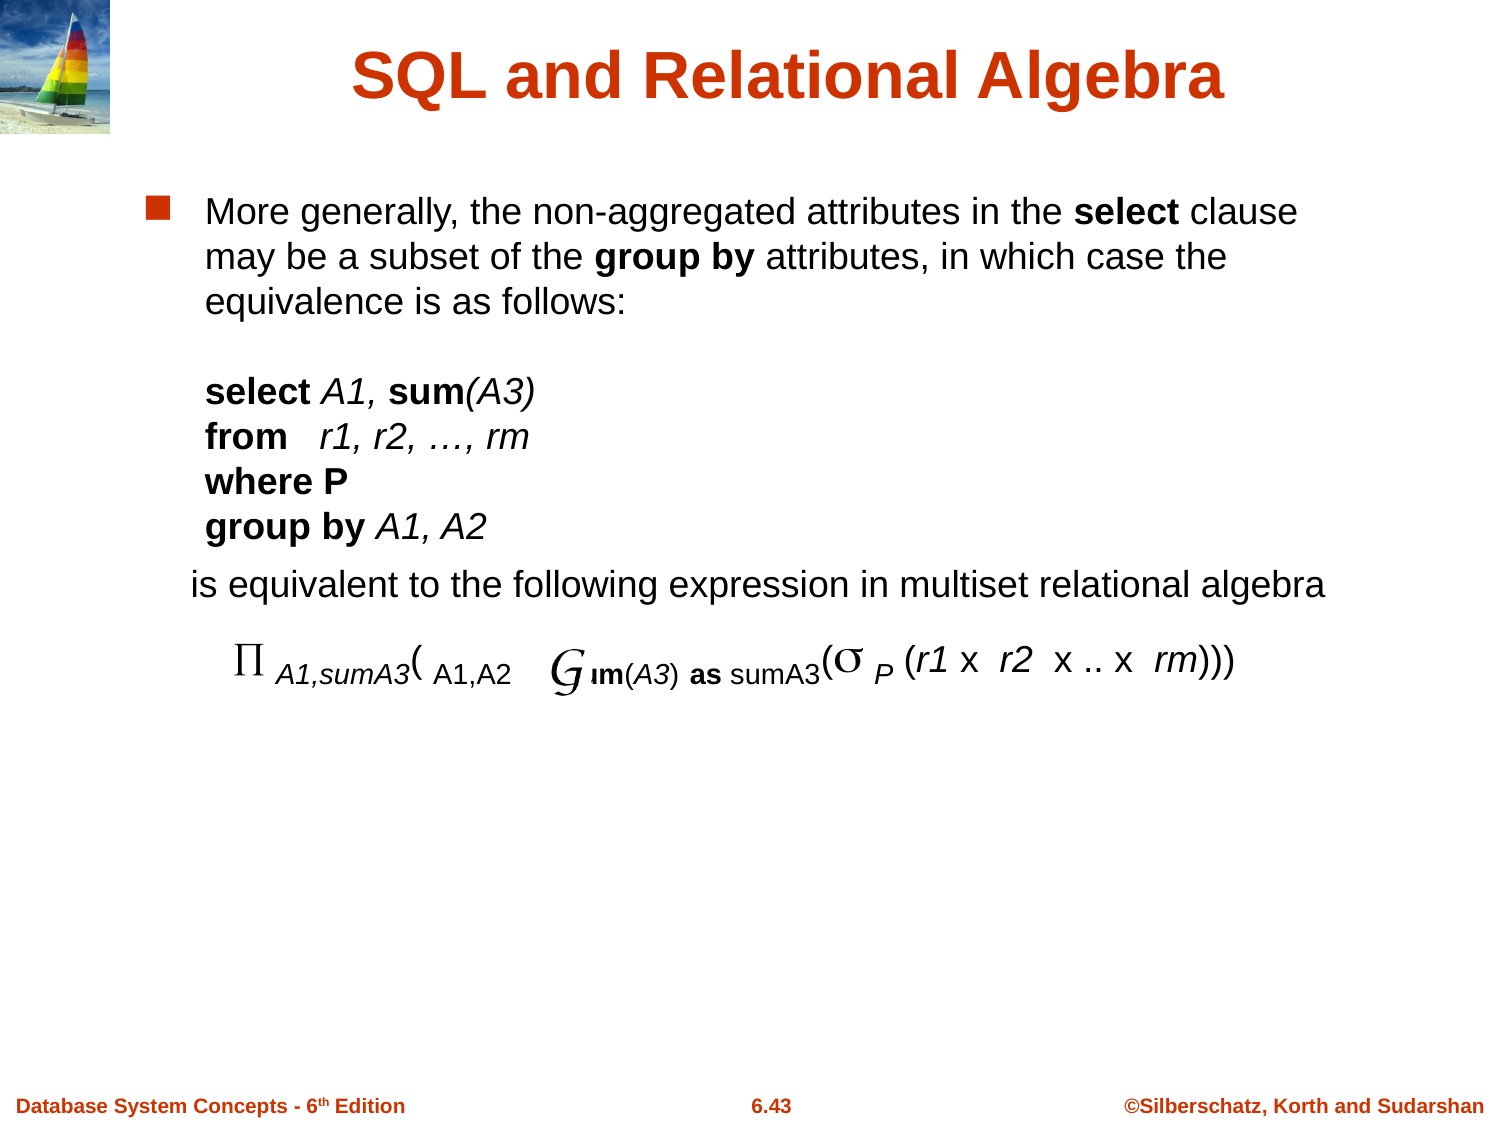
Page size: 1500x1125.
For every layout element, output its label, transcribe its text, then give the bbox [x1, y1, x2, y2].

picture [546, 634, 592, 705]
picture [0, 0, 110, 134]
list More generally, the non-aggregated attributes in the select clause may be a subset of the group by attributes, in which case the equivalence is as follows: select A1, sum(A3) from r1, r2, …, rm where P group by A1, A2 is equivalent to the following expression in multiset relational algebra  A1,sumA3( A1,A2 sum(A3) as sumA3( P (r1 x r2 x .. x rm))) [133, 179, 1391, 985]
title SQL and Relational Algebra [125, 18, 1452, 120]
